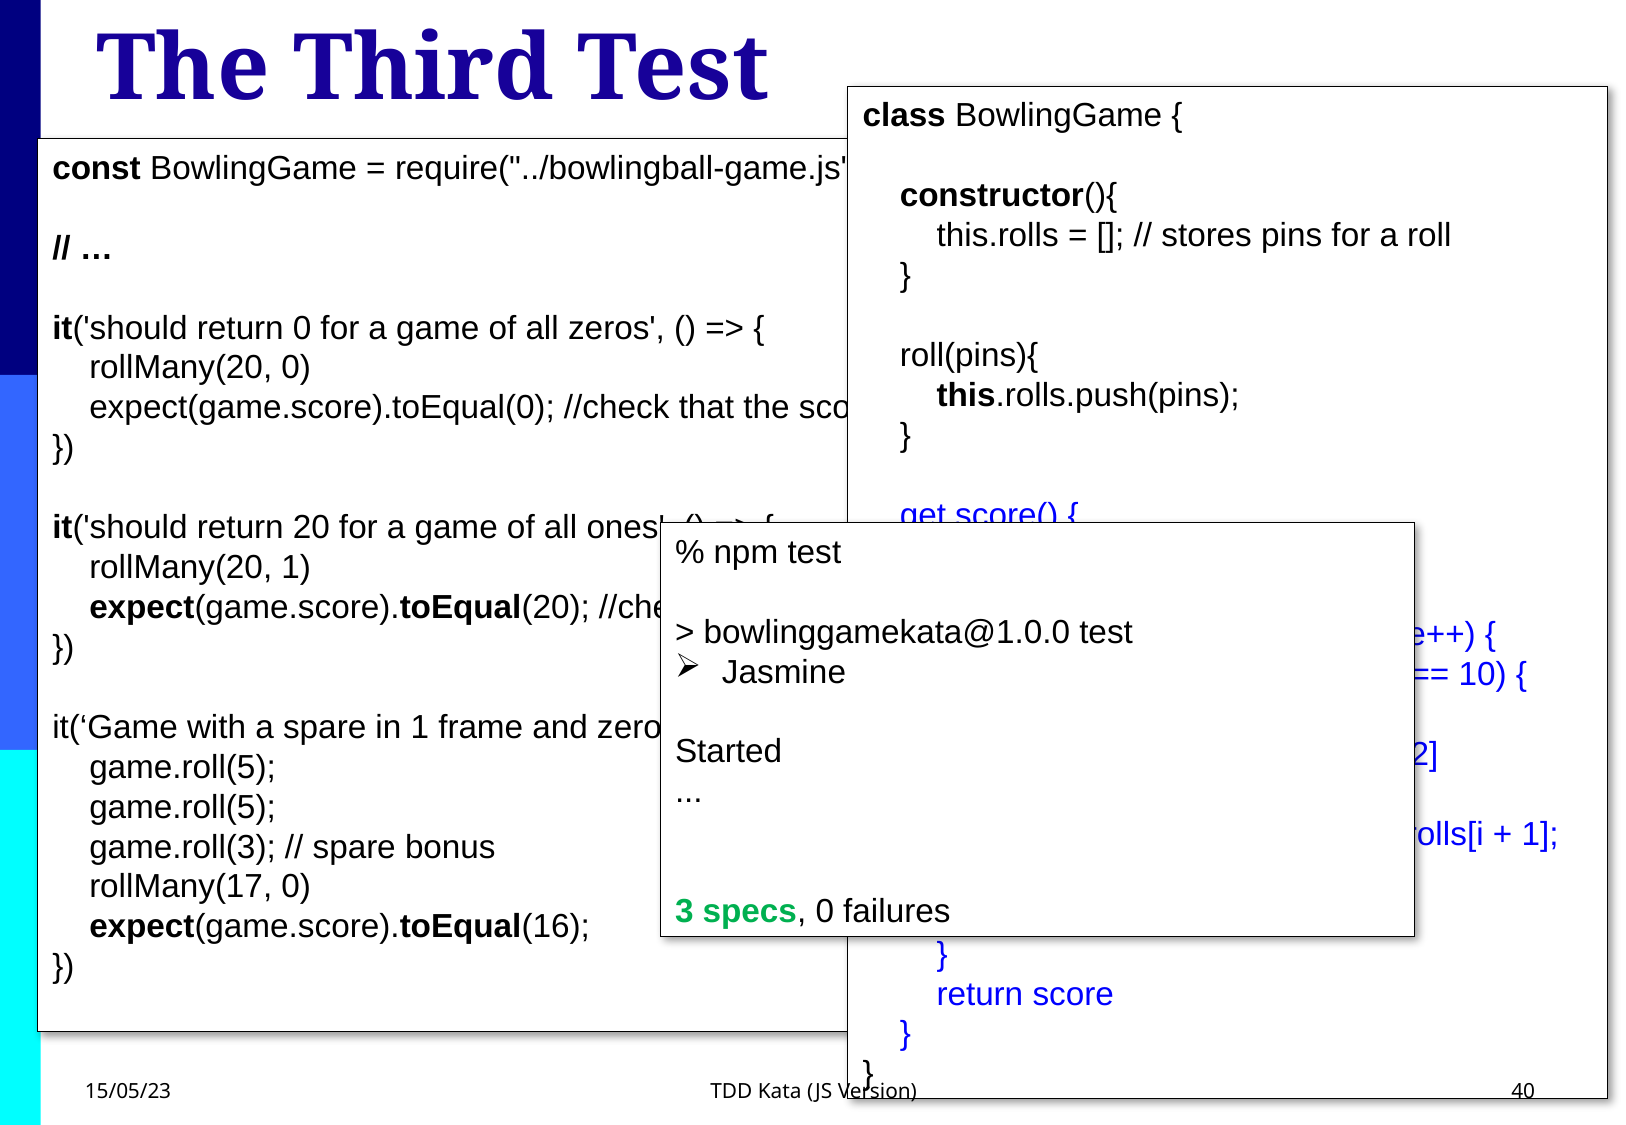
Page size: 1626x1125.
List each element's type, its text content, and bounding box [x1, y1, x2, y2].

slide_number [70, 1070, 450, 1125]
footer TDD Kata (JS Version) [556, 1070, 1071, 1125]
slide_number 40 [1170, 1070, 1550, 1125]
title The Third Test [81, 45, 1544, 126]
text_box % npm test > bowlinggamekata@1.0.0 test Jasmine Started ... 3 specs, 0 failures [660, 522, 1415, 937]
text_box const BowlingGame = require("../bowlingball-game.js"); // … it('should return 0 for a game of all zeros', () => { rollMany(20, 0) expect(game.score).toEqual(0); //check that the score = 0 }) it('should return 20 for a game of all ones', () => { rollMany(20, 1) expect(game.score).toEqual(20); //check that the score = 20 }) it(‘Game with a spare in 1 frame and zeros should score 16’, () => { game.roll(5); game.roll(5); game.roll(3); // spare bonus rollMany(17, 0) expect(game.score).toEqual(16); }) [37, 138, 845, 1032]
text_box class BowlingGame { constructor(){ this.rolls = []; // stores pins for a roll } roll(pins){ this.rolls.push(pins); } get score() { let score = 0 let i = 0 for(let frame=0; frame < 10;frame++) { if (this.rolls[i] + this.rolls[i + 1] == 10) { // Spare score += 10 + this.rolls[i + 2] } else { score += this.rolls[i] + this.rolls[i + 1]; } i += 2; } return score } } [847, 86, 1608, 1099]
